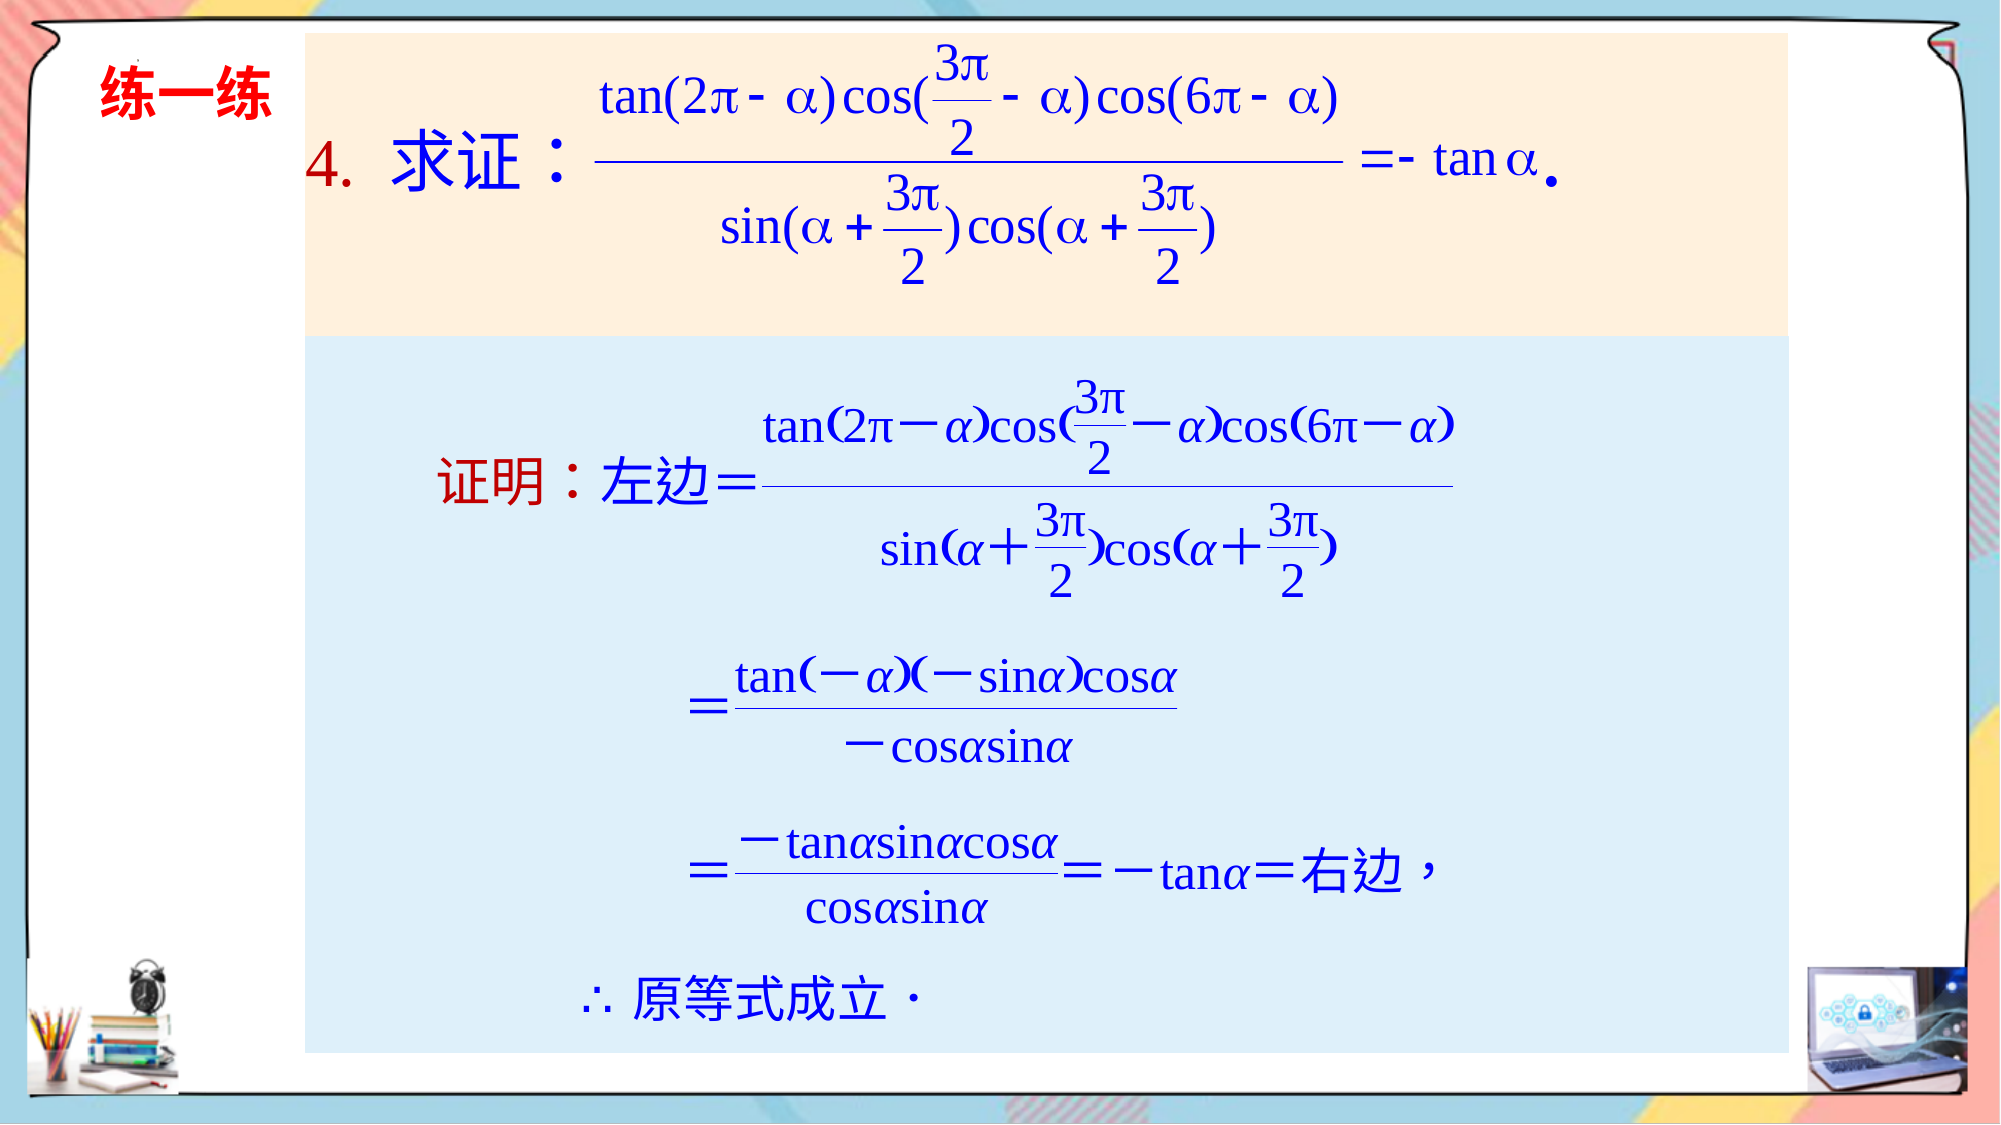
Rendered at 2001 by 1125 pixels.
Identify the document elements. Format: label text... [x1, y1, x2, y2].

text_box 练一练 [84, 50, 305, 135]
picture [0, 0, 2001, 1125]
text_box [305, 336, 1789, 1125]
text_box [305, 32, 1789, 336]
